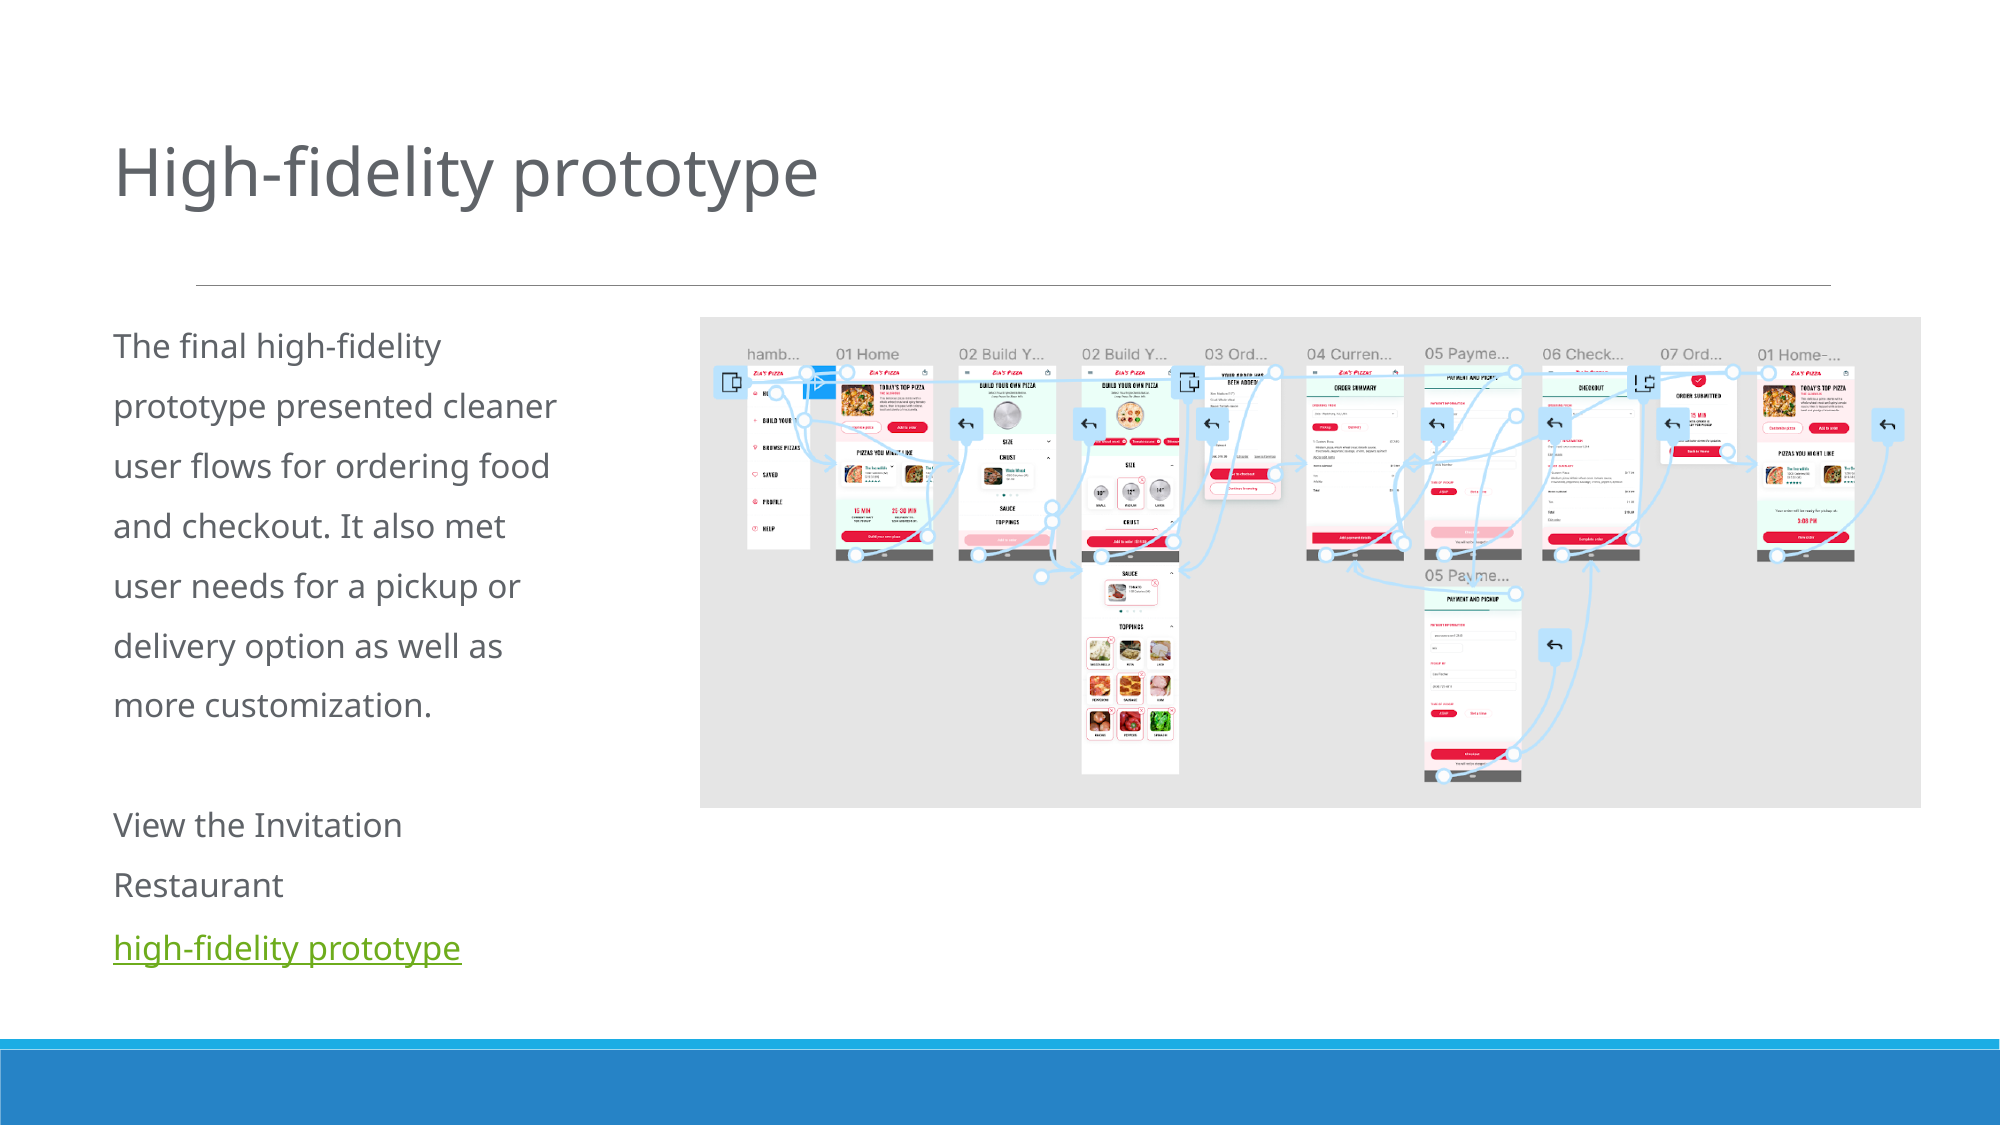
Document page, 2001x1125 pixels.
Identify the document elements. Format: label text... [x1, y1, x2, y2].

text_box High-fidelity prototype [113, 98, 1645, 230]
picture [699, 316, 1921, 808]
text_box The final high-fidelity prototype presented cleaner user flows for ordering food and checkout. It also met user needs for a pickup or delivery option as well as more customization. View the Invitation Restaurant high-fidelity prototype [113, 285, 600, 1052]
